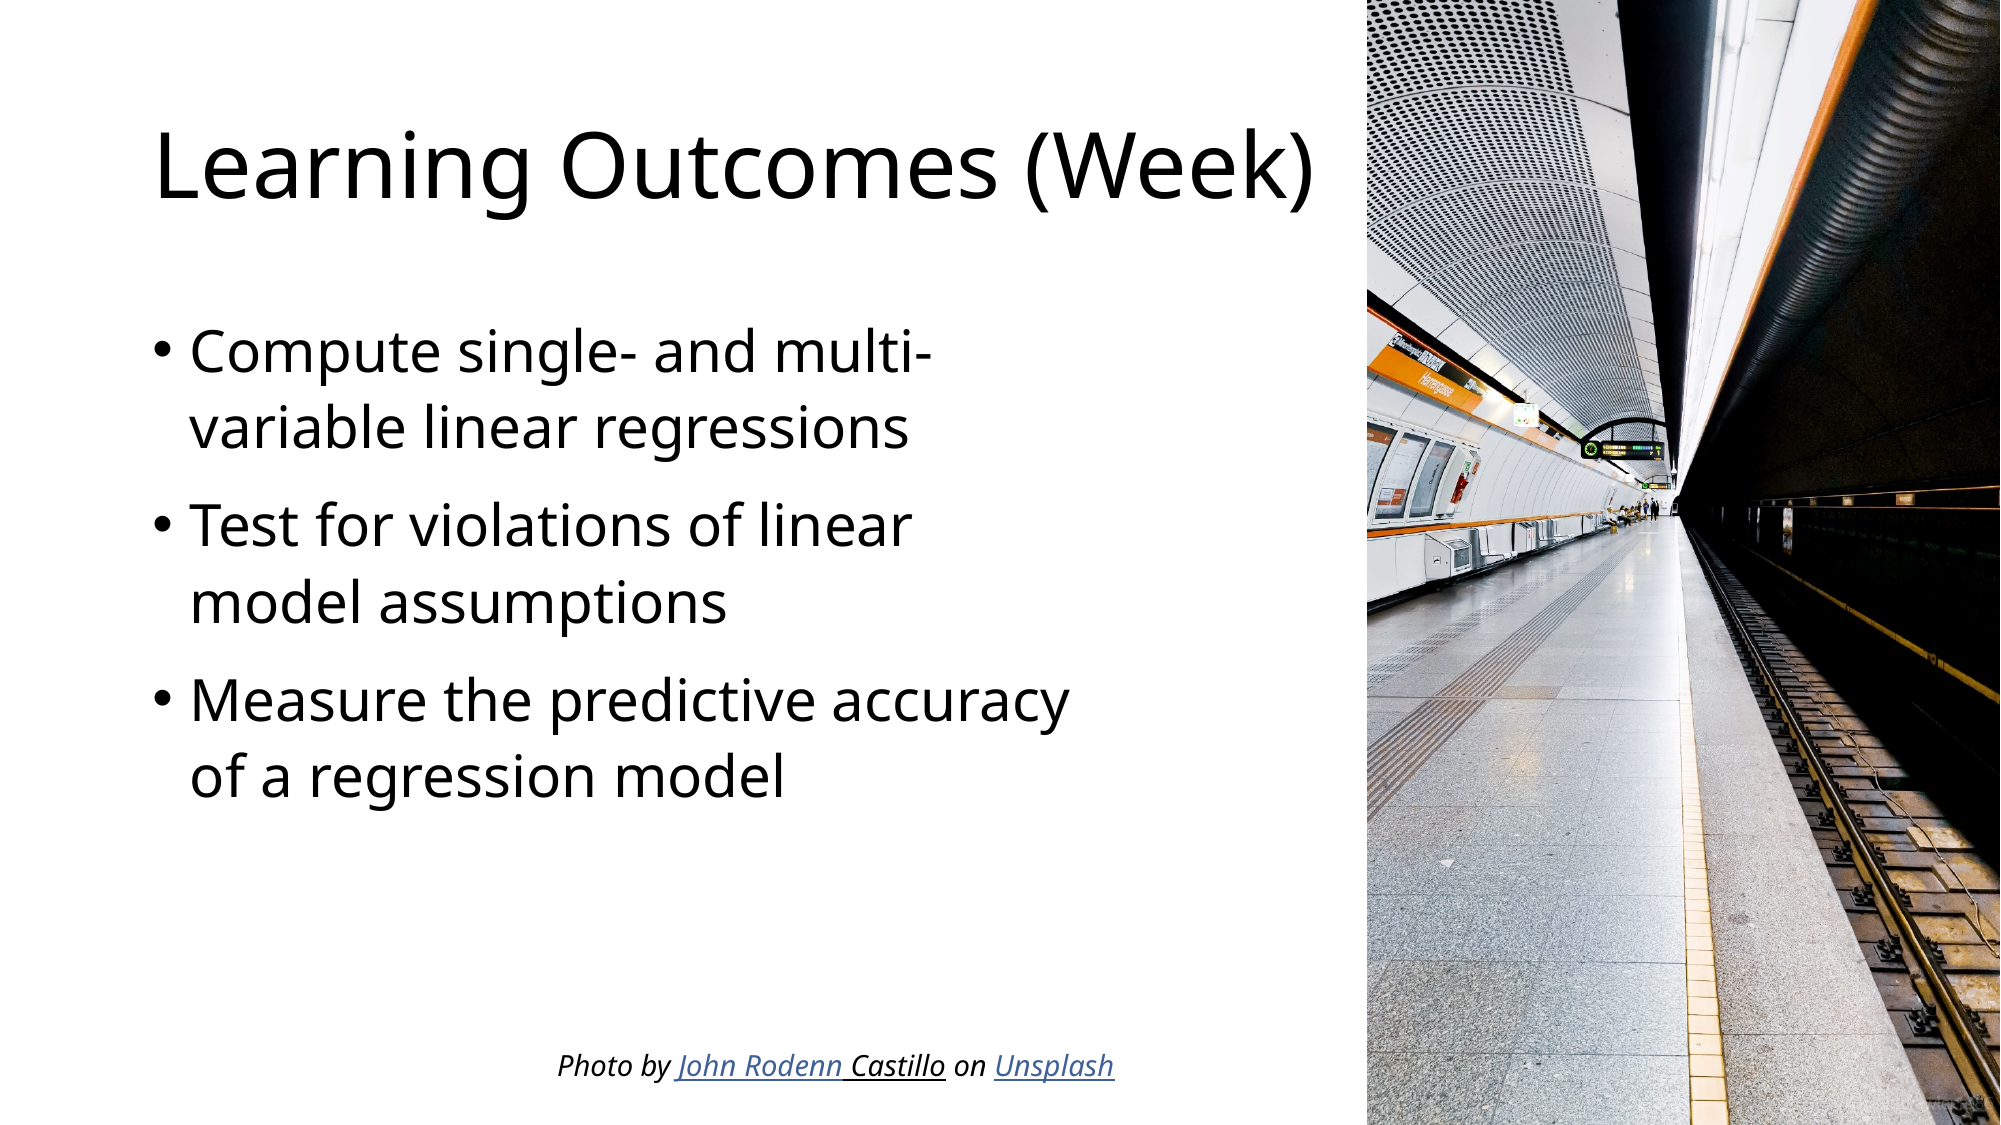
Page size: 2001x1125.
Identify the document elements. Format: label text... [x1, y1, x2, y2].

picture [1367, 0, 2000, 1125]
title Learning Outcomes (Week) [137, 59, 1367, 278]
list Compute single- and multi-variable linear regressions Test for violations of linear model assumptions Measure the predictive accuracy of a regression model [137, 299, 1103, 1014]
text_box Photo by John Rodenn Castillo on Unsplash [225, 1039, 1130, 1095]
